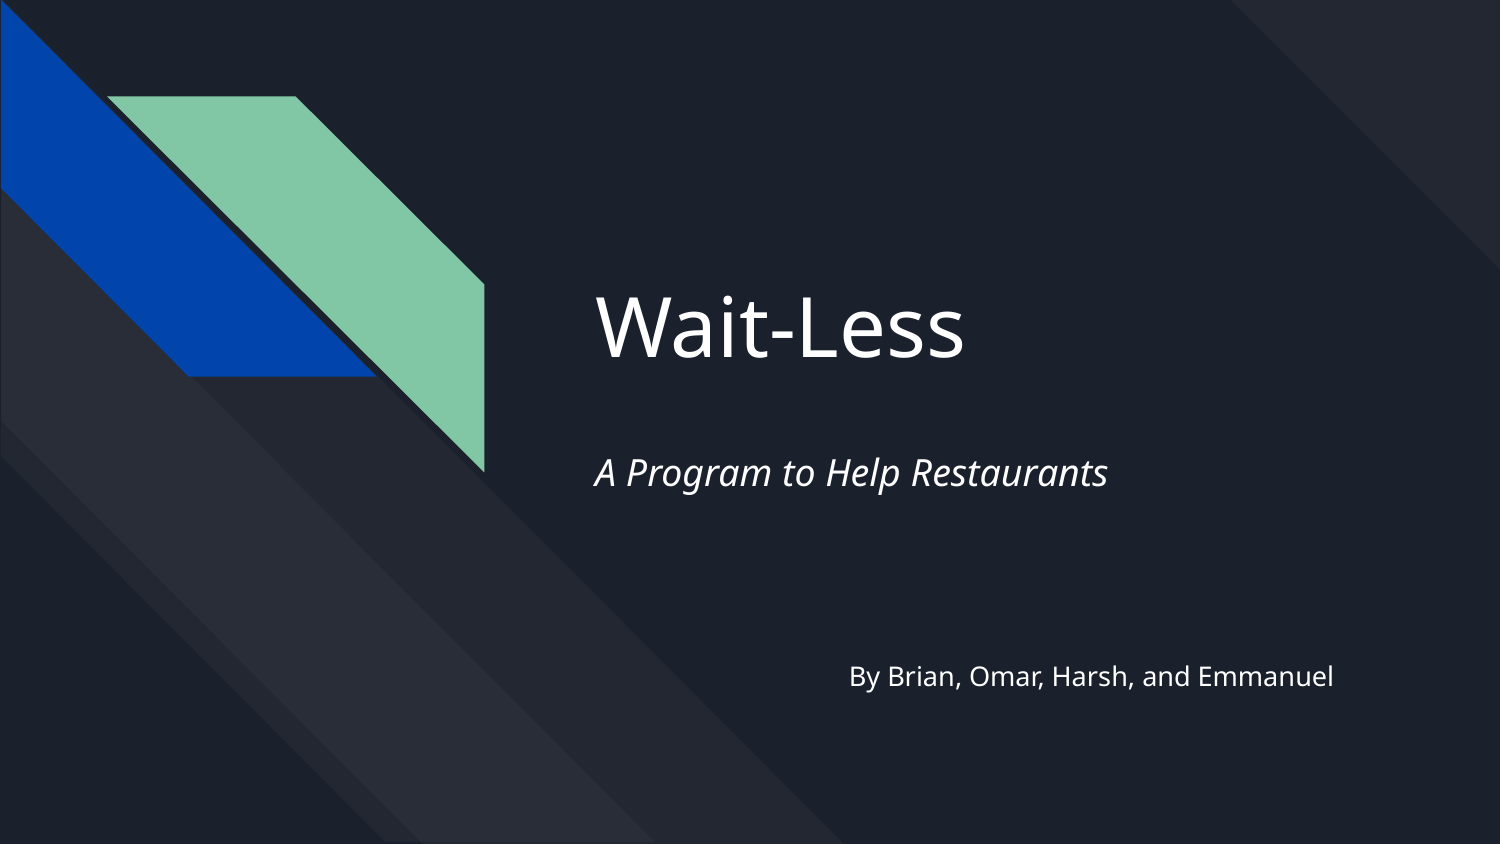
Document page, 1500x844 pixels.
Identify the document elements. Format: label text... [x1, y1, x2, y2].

title Wait-Less A Program to Help Restaurants [580, 258, 1404, 518]
subtitle By Brian, Omar, Harsh, and Emmanuel [833, 643, 1404, 727]
